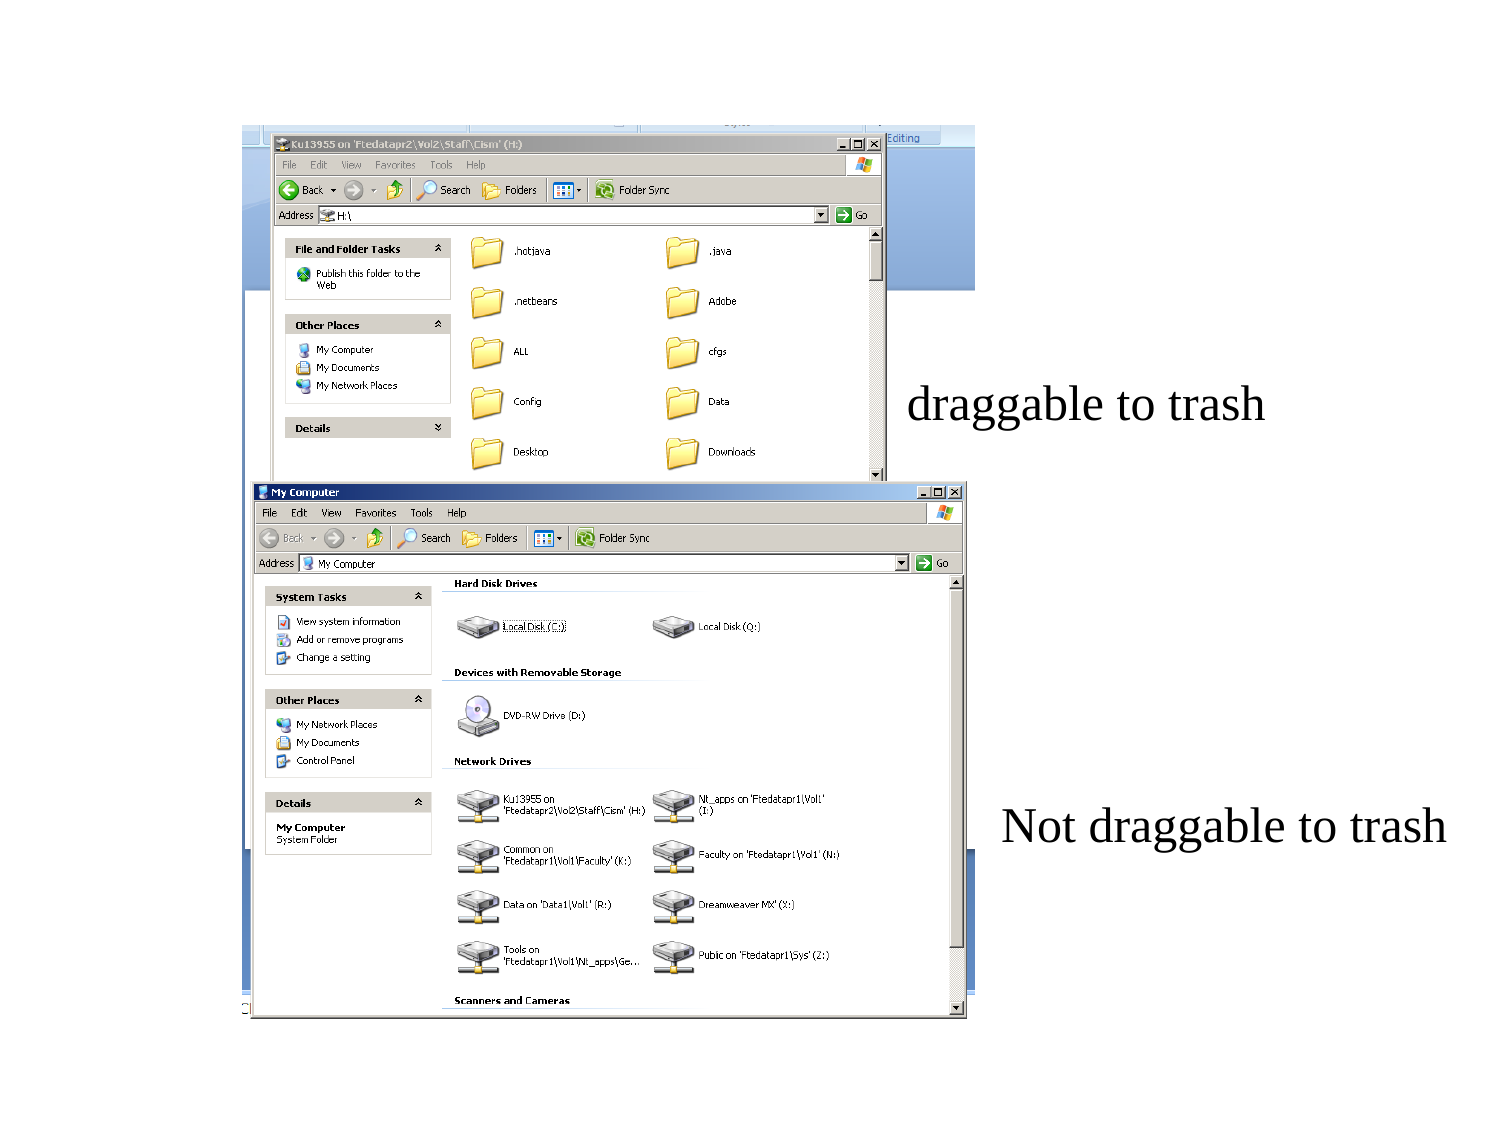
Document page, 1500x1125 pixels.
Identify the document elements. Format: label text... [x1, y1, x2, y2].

text_box Not draggable to trash [986, 785, 1463, 860]
text_box draggable to trash [979, 363, 1281, 438]
picture [241, 125, 976, 1021]
